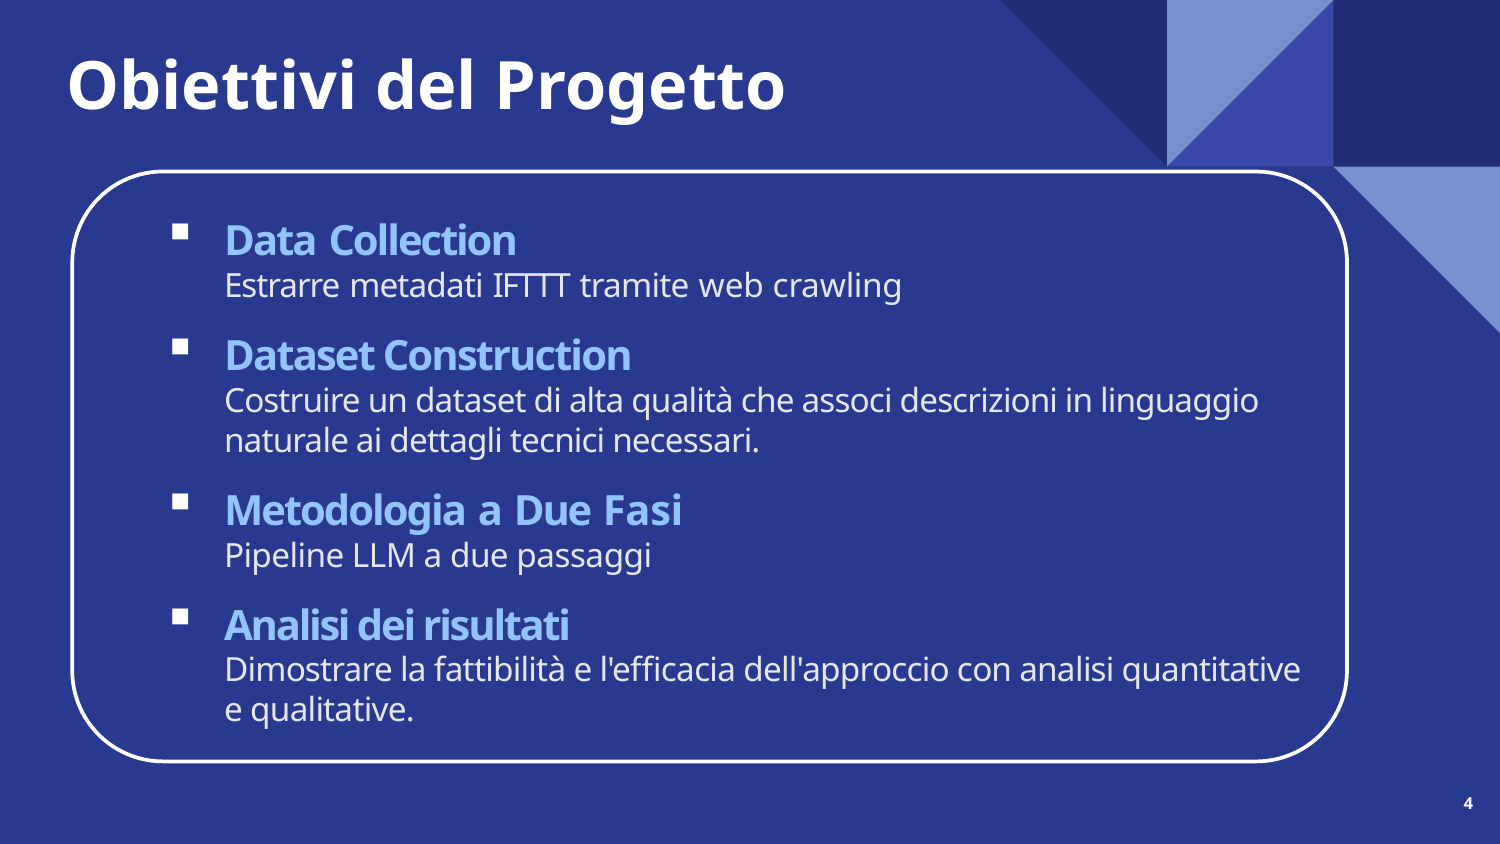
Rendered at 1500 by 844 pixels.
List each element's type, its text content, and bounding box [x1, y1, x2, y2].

text_box [72, 171, 1347, 762]
text_box Obiettivi del Progetto [51, 27, 1079, 138]
slide_number 4 [1449, 790, 1473, 844]
text_box Data Collection Estrarre metadati IFTTT tramite web crawling Dataset Construction Costruire un dataset di alta qualità che associ descrizioni in linguaggio naturale ai dettagli tecnici necessari. Metodologia a Due Fasi Pipeline LLM a due passaggi Analisi dei risultati Dimostrare la fattibilità e l'efficacia dell'approccio con analisi quantitative e qualitative. [165, 198, 1312, 729]
